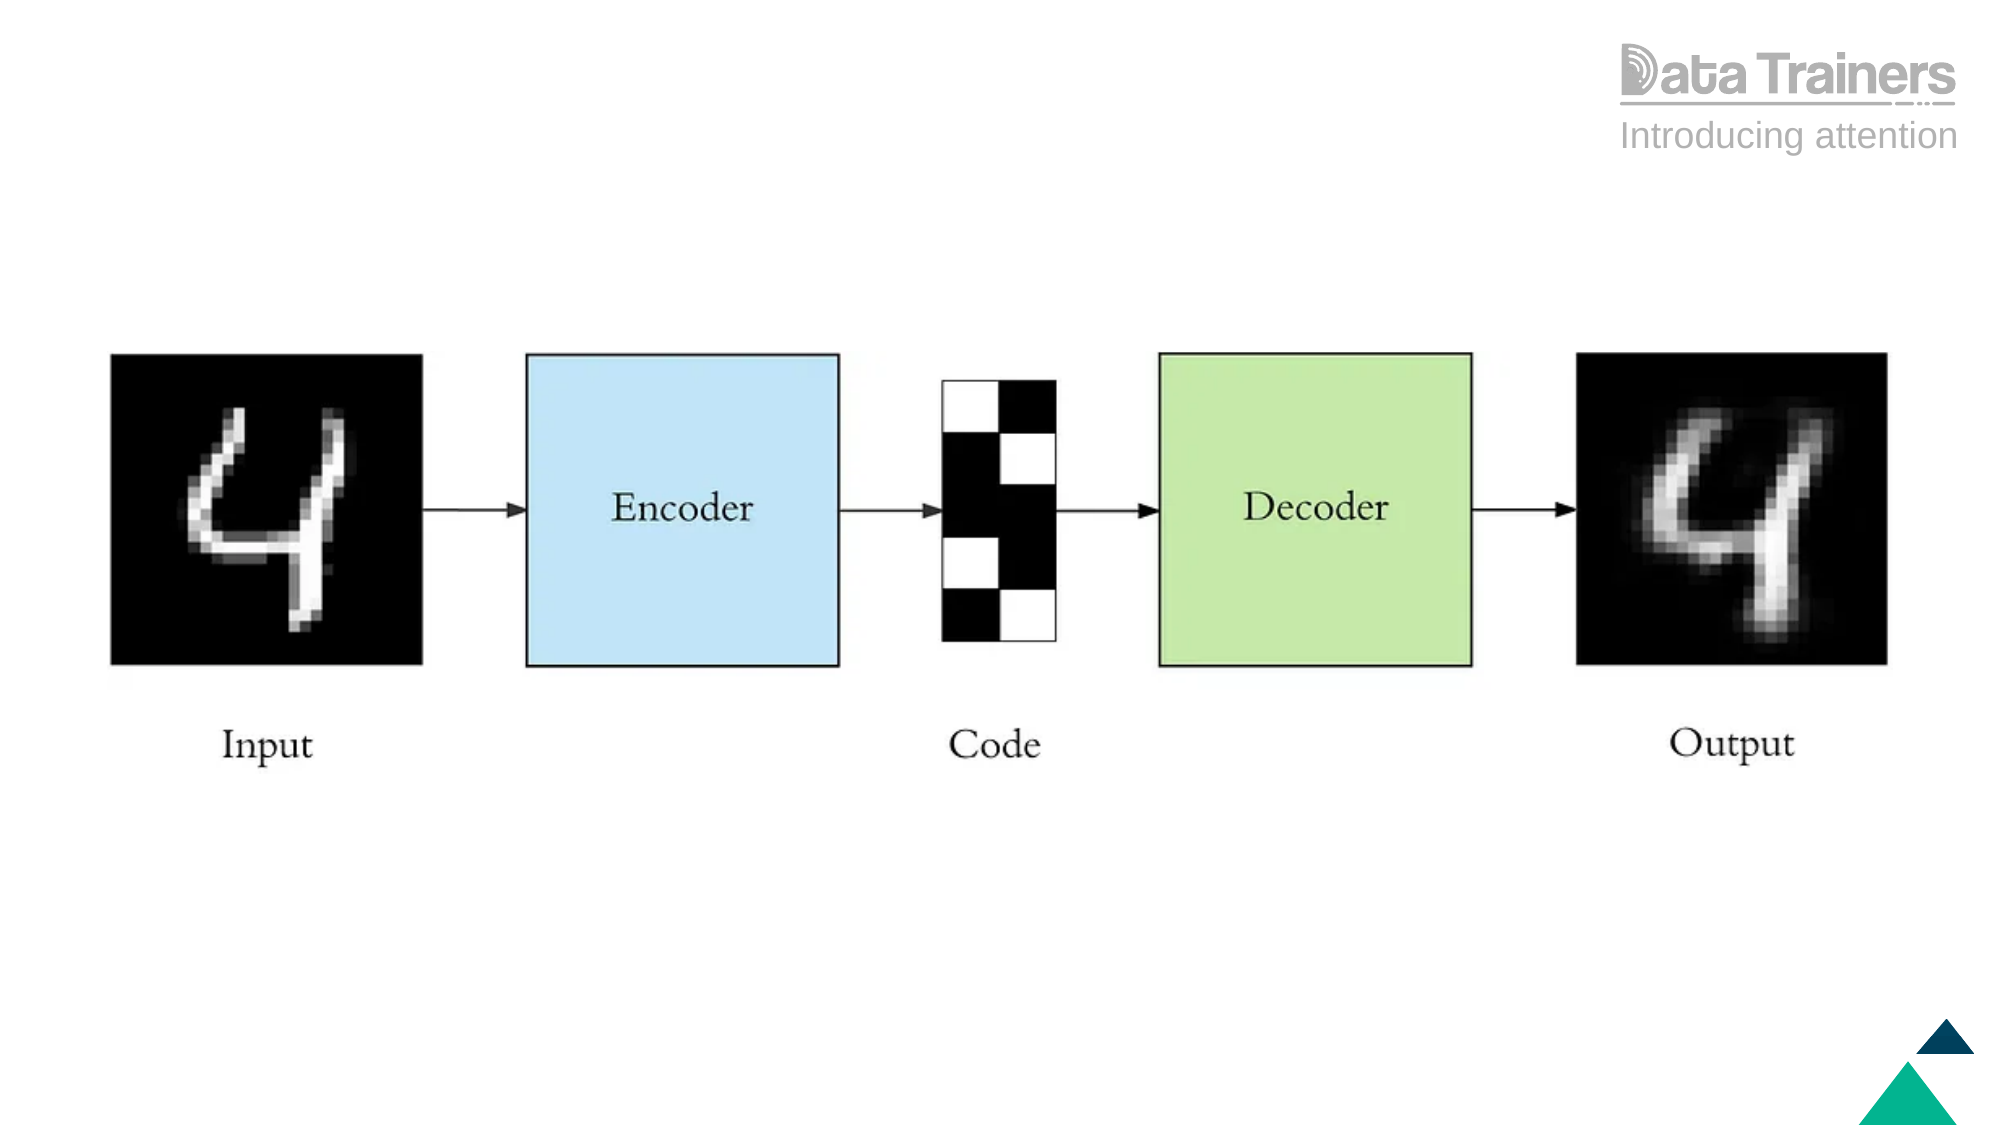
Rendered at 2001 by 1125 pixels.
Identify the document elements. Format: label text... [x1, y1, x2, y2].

picture [107, 351, 1893, 774]
text_box Introducing attention [1550, 103, 1966, 164]
